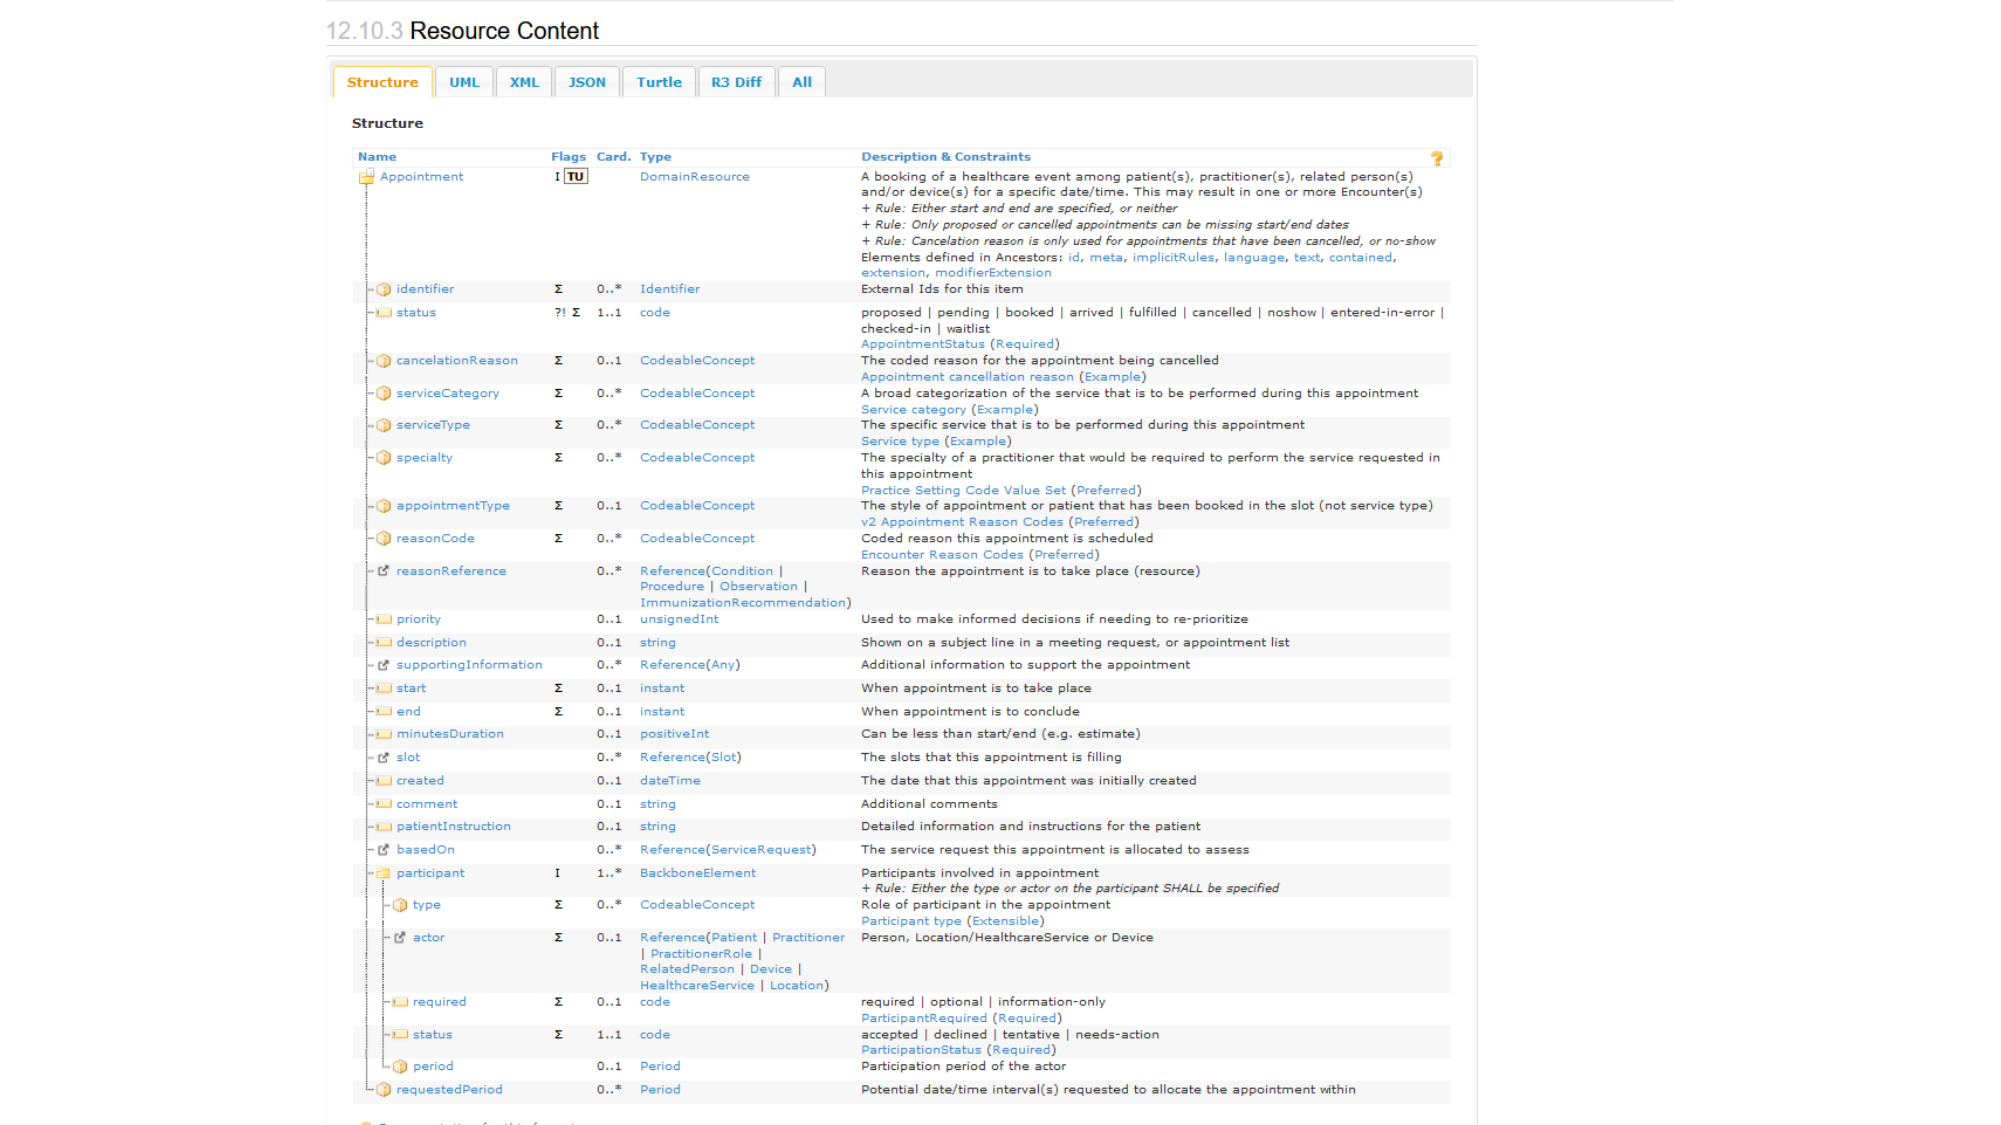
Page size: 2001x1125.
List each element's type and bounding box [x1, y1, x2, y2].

picture [326, 0, 1674, 1125]
